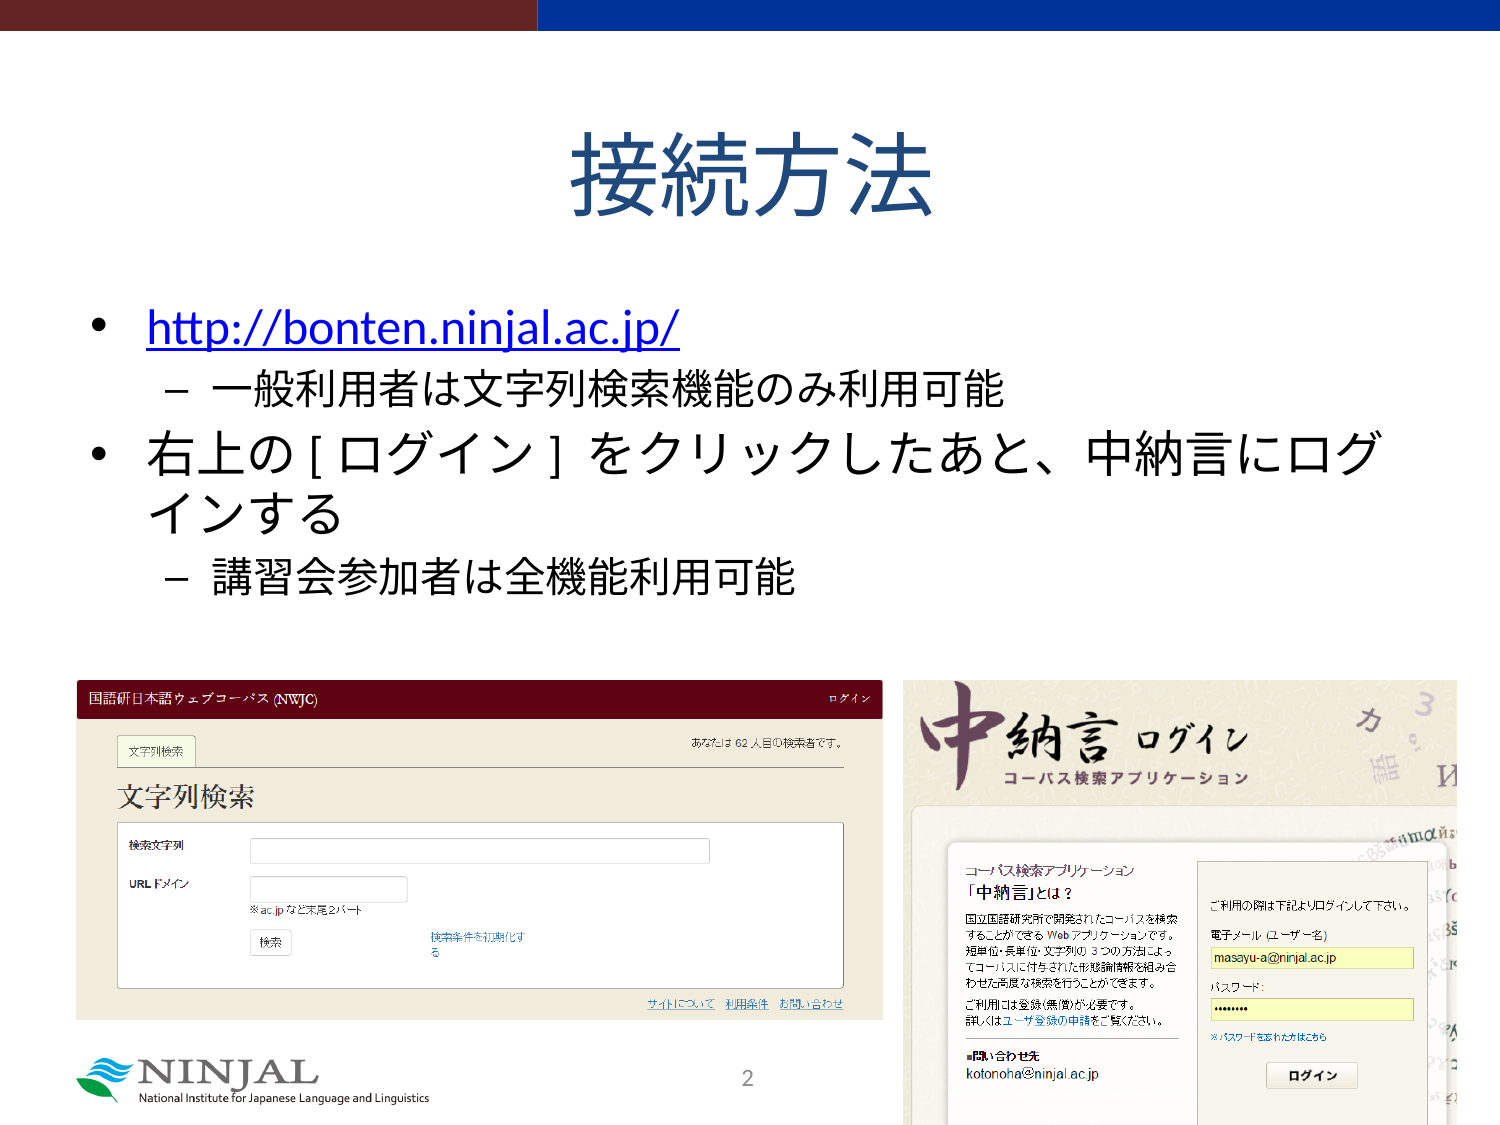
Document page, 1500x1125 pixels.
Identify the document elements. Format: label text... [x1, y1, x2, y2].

list http://bonten.ninjal.ac.jp/ 一般利用者は文字列検索機能のみ利用可能 右上の[ログイン] をクリックしたあと、中納言にログインする 講習会参加者は全機能利用可能 [75, 286, 1425, 1030]
picture [76, 680, 884, 1020]
picture [76, 1058, 429, 1105]
slide_number 2 [572, 1046, 898, 1107]
picture [903, 680, 1458, 1125]
title 接続方法 [76, 79, 1427, 267]
